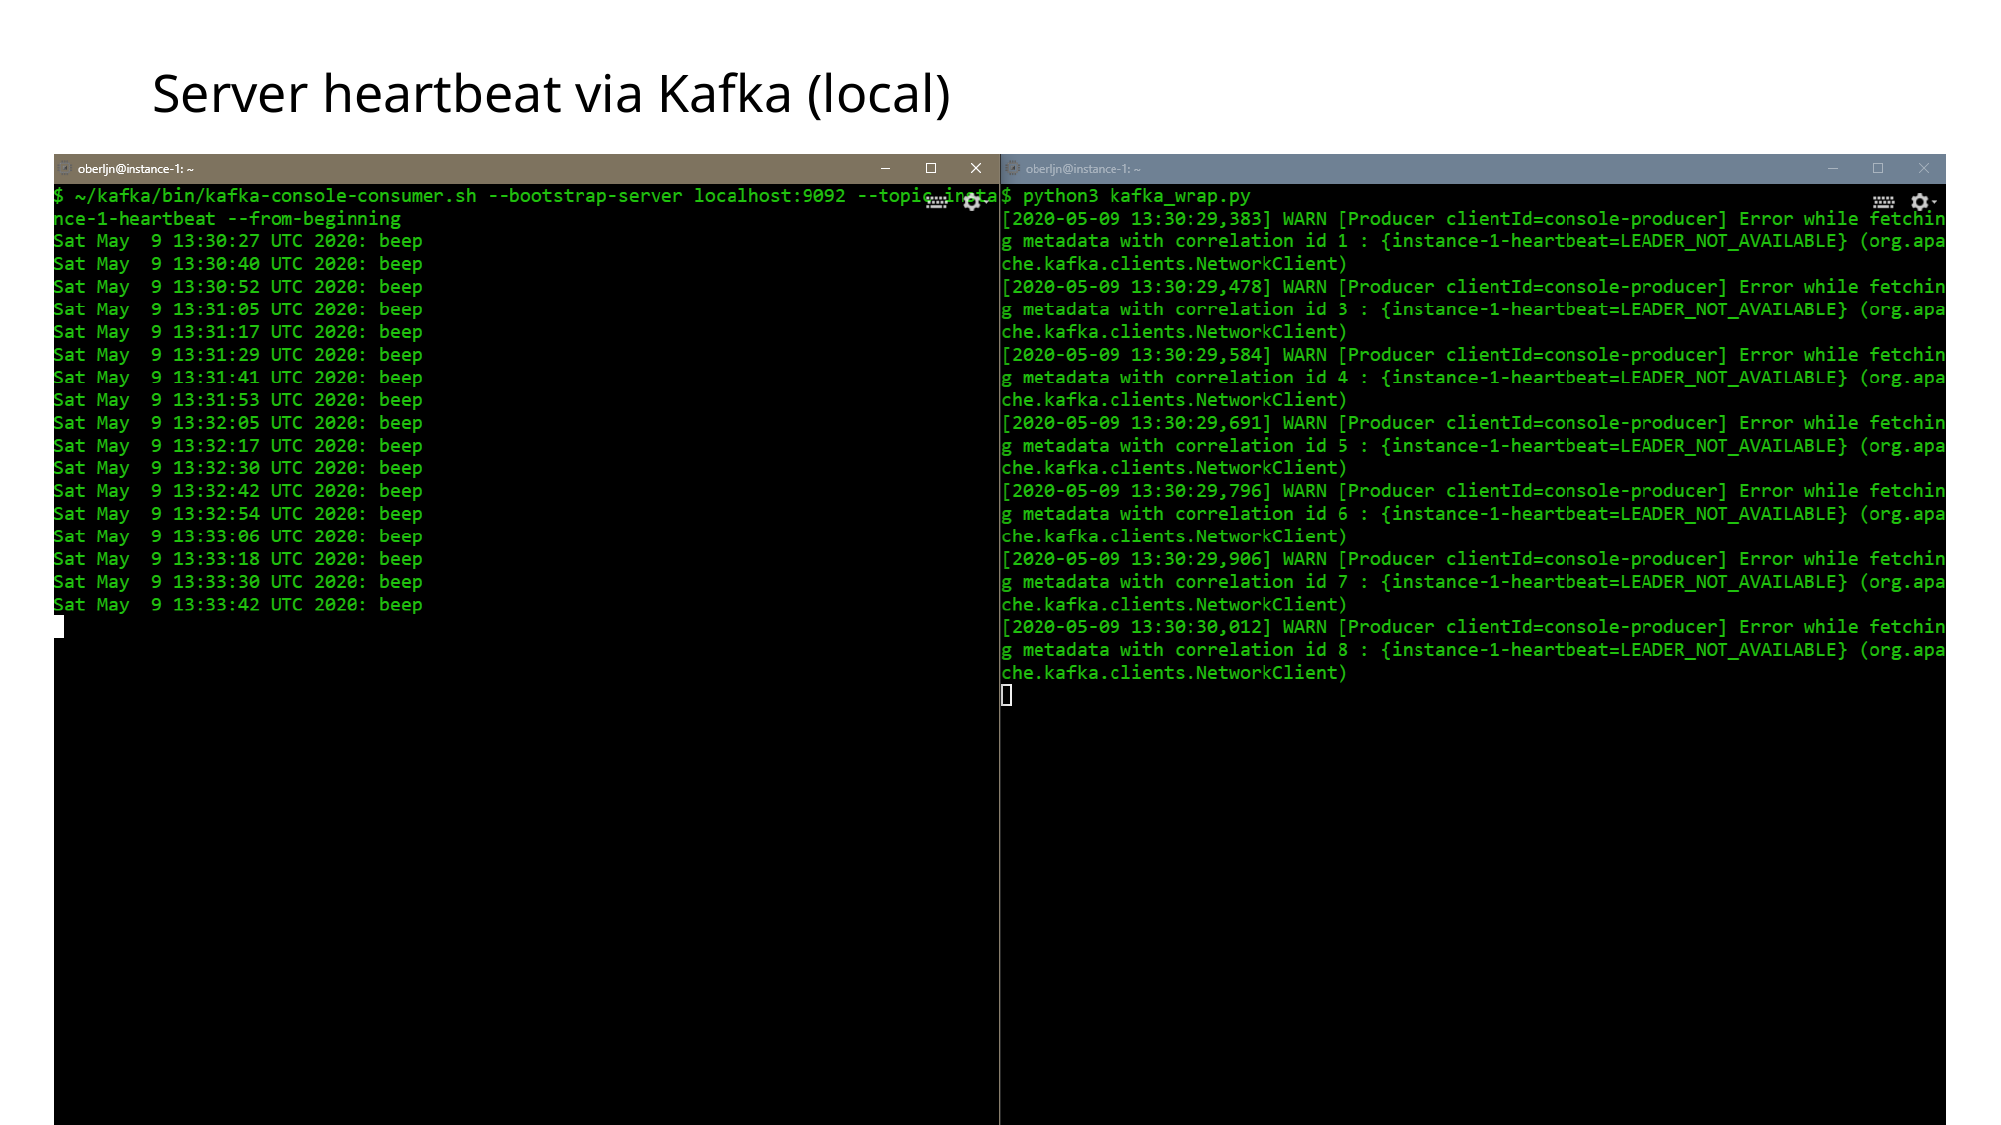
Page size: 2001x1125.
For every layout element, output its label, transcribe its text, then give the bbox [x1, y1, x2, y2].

title Server heartbeat via Kafka (local) [137, 59, 1863, 132]
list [54, 154, 1946, 1125]
